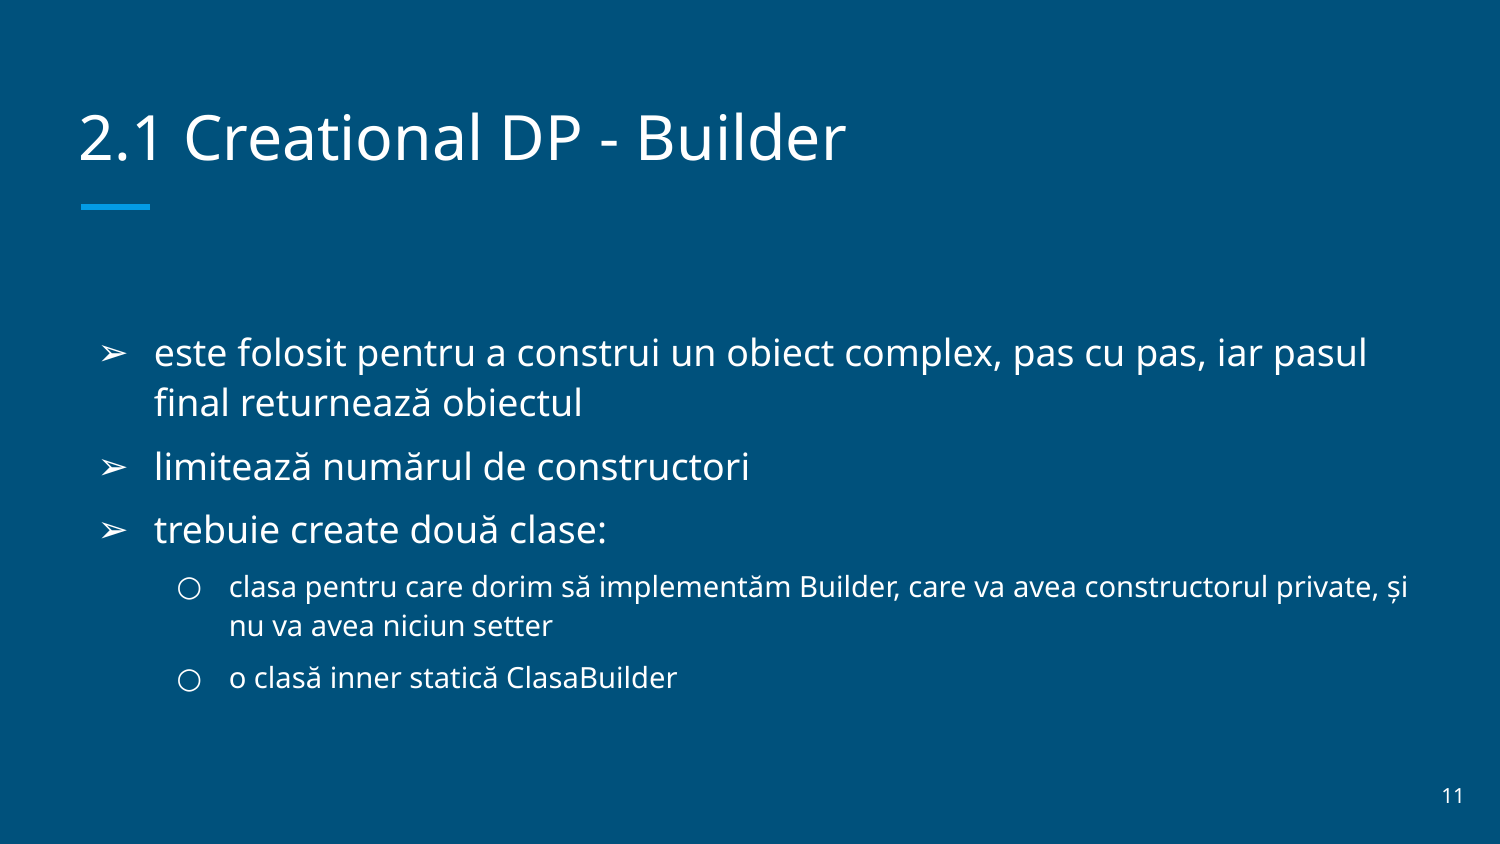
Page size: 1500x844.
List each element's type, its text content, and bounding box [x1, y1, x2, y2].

slide_number ‹#› [1389, 764, 1480, 830]
list este folosit pentru a construi un obiect complex, pas cu pas, iar pasul final returnează obiectul limitează numărul de constructori trebuie create două clase: clasa pentru care dorim să implementăm Builder, care va avea constructorul private, și nu va avea niciun setter o clasă inner statică ClasaBuilder [63, 207, 1437, 810]
title 2.1 Creational DP - Builder [63, 75, 1437, 188]
